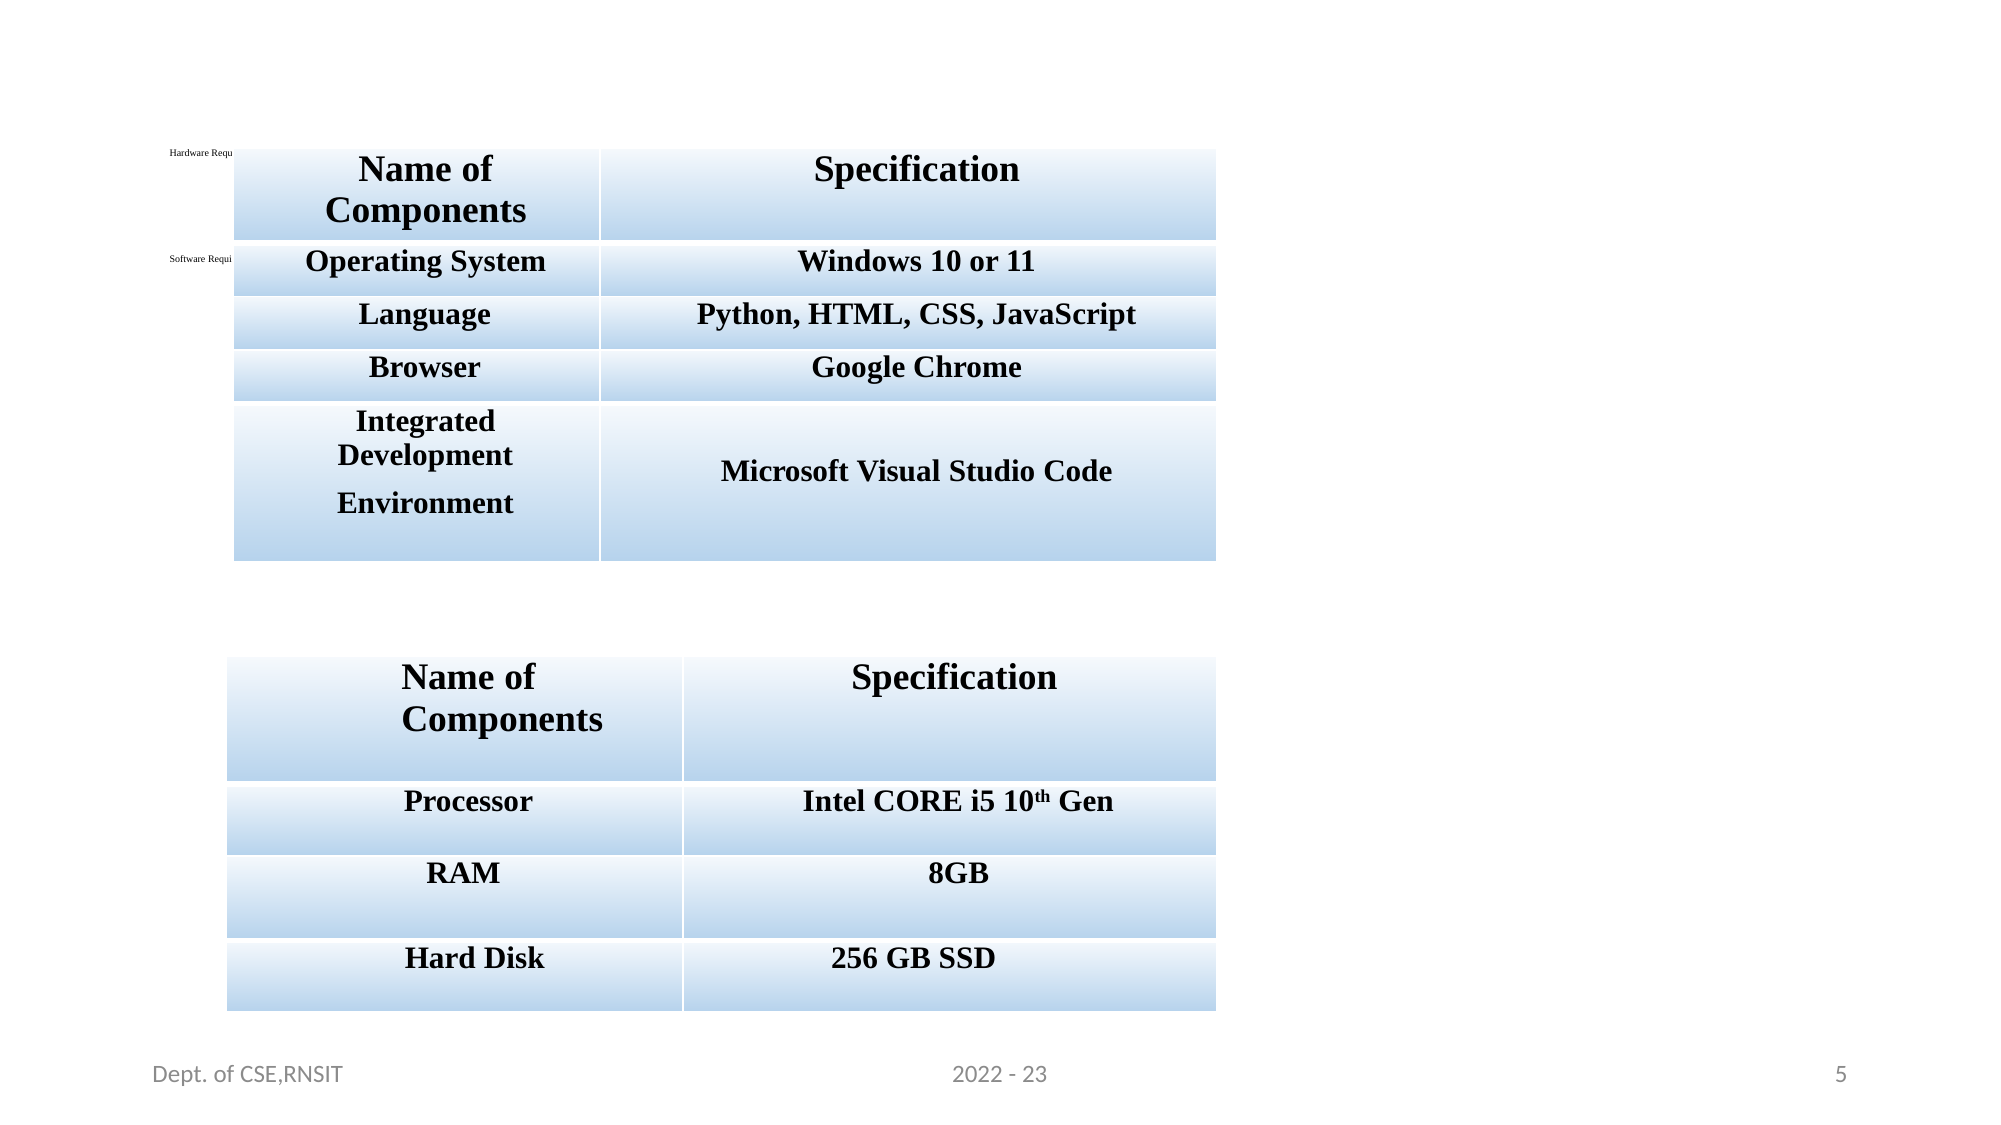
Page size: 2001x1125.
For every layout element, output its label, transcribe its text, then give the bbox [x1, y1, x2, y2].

table_cell Python, HTML, CSS, JavaScript [601, 297, 1216, 349]
slide_number Dept. of CSE,RNSIT [137, 1042, 588, 1103]
table_header Specification [601, 149, 1216, 240]
table_cell 8GB [684, 857, 1216, 938]
footer 2022 - 23 [662, 1042, 1338, 1103]
slide_number 5 [1412, 1042, 1863, 1103]
table_header Name of Components [234, 149, 599, 240]
table_header Specification [684, 657, 1216, 781]
table_header Name of Components [227, 657, 682, 781]
table_cell Browser [234, 351, 599, 401]
table_cell Language [234, 297, 599, 349]
table_cell Processor [227, 787, 682, 855]
title Hardware Requirements Software Requirements [137, 59, 1863, 278]
table_cell Integrated Development Environment [234, 406, 599, 561]
table_cell Operating System [234, 246, 599, 296]
table_cell RAM [227, 857, 682, 938]
table_cell Microsoft Visual Studio Code [601, 406, 1216, 561]
table_cell 256 GB SSD [684, 943, 1216, 1011]
table_cell Windows 10 or 11 [601, 246, 1216, 296]
table_cell Hard Disk [227, 943, 682, 1011]
table_cell Intel CORE i5 10th Gen [684, 787, 1216, 855]
table_cell Google Chrome [601, 351, 1216, 401]
